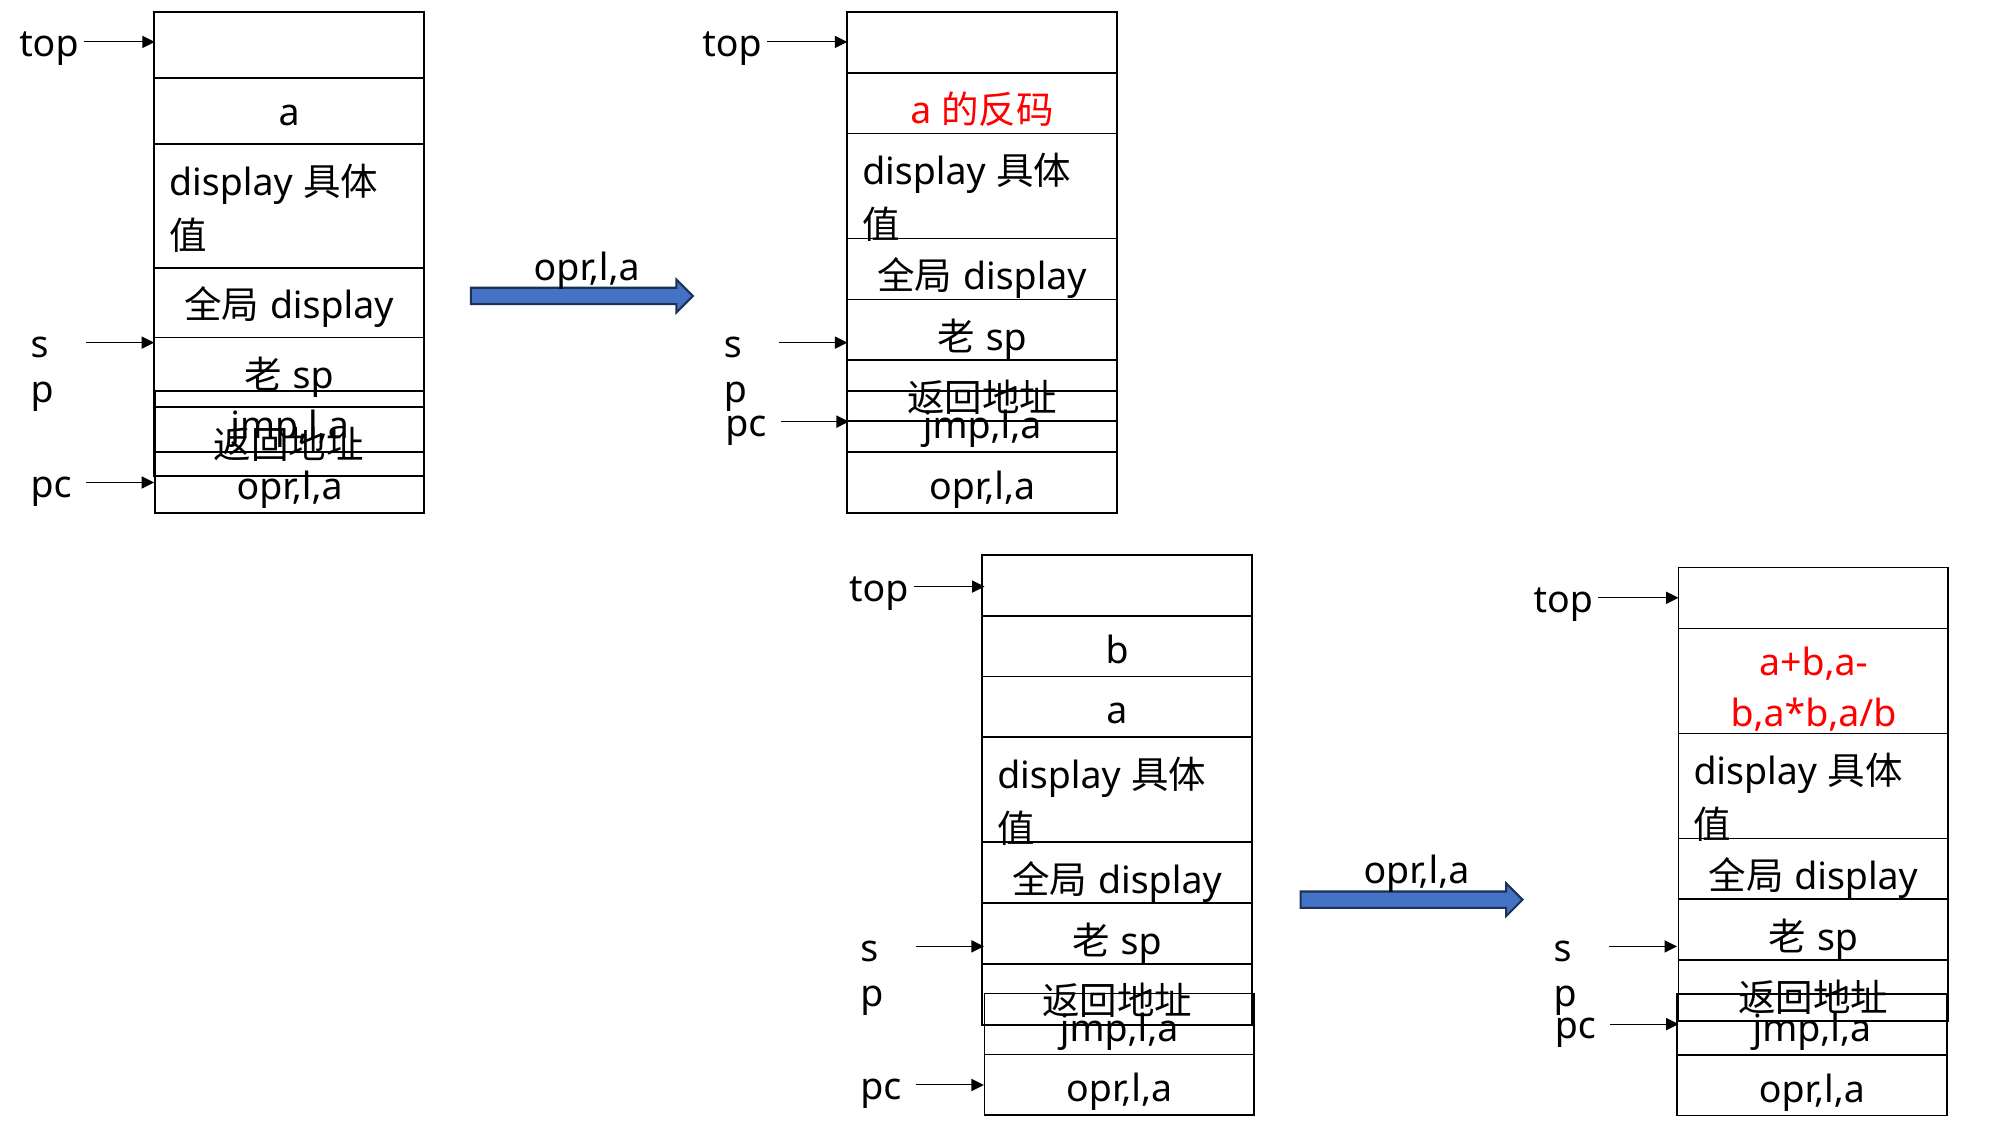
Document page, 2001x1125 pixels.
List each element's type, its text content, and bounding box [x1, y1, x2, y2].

table_cell 返回地址 [1679, 961, 1947, 993]
table_cell a [983, 677, 1251, 736]
text_box [1299, 880, 1525, 919]
text_box pc [15, 452, 97, 512]
text_box sp [15, 312, 85, 418]
table_header jmp,l,a [156, 392, 423, 451]
text_box pc [710, 391, 792, 452]
text_box sp [845, 916, 914, 1021]
text_box sp [1538, 916, 1607, 1021]
table_cell opr,l,a [848, 453, 1116, 512]
text_box opr,l,a [1348, 839, 1504, 899]
table_cell opr,l,a [1678, 1056, 1946, 1115]
table_cell a [155, 79, 423, 143]
table_header jmp,l,a [1678, 995, 1946, 1054]
text_box pc [1540, 993, 1621, 1054]
table_cell 全局display [1679, 839, 1947, 898]
table_cell opr,l,a [985, 1055, 1253, 1114]
table_cell display具体值 [983, 738, 1251, 841]
table_header jmp,l,a [848, 392, 1116, 451]
table_cell 老sp [848, 300, 1116, 359]
table_cell a+b,a-b,a*b,a/b [1679, 629, 1947, 733]
table_header jmp,l,a [985, 994, 1253, 1054]
text_box top [1518, 567, 1611, 628]
table_header [155, 13, 423, 77]
text_box sp [709, 312, 778, 418]
table_cell 全局display [848, 239, 1116, 299]
table_cell 全局display [983, 843, 1251, 902]
text_box top [4, 11, 97, 72]
text_box opr,l,a [518, 235, 674, 296]
table_cell display具体值 [848, 134, 1116, 238]
table_cell 老sp [155, 338, 423, 390]
table_header [848, 13, 1116, 72]
table_header [983, 556, 1251, 615]
text_box pc [845, 1054, 927, 1115]
text_box top [687, 11, 780, 72]
table_cell a的反码 [848, 74, 1116, 133]
table_cell 全局display [155, 269, 423, 337]
table_cell 老sp [1679, 900, 1947, 959]
table_cell display具体值 [1679, 734, 1947, 838]
table_cell 返回地址 [848, 361, 1116, 390]
table_cell 老sp [983, 904, 1251, 963]
text_box [469, 277, 695, 315]
table_cell opr,l,a [156, 453, 423, 512]
text_box top [834, 556, 926, 616]
table_header [1679, 568, 1947, 628]
table_cell 返回地址 [983, 965, 1251, 993]
table_cell b [983, 617, 1251, 676]
table_cell display具体值 [155, 145, 423, 267]
